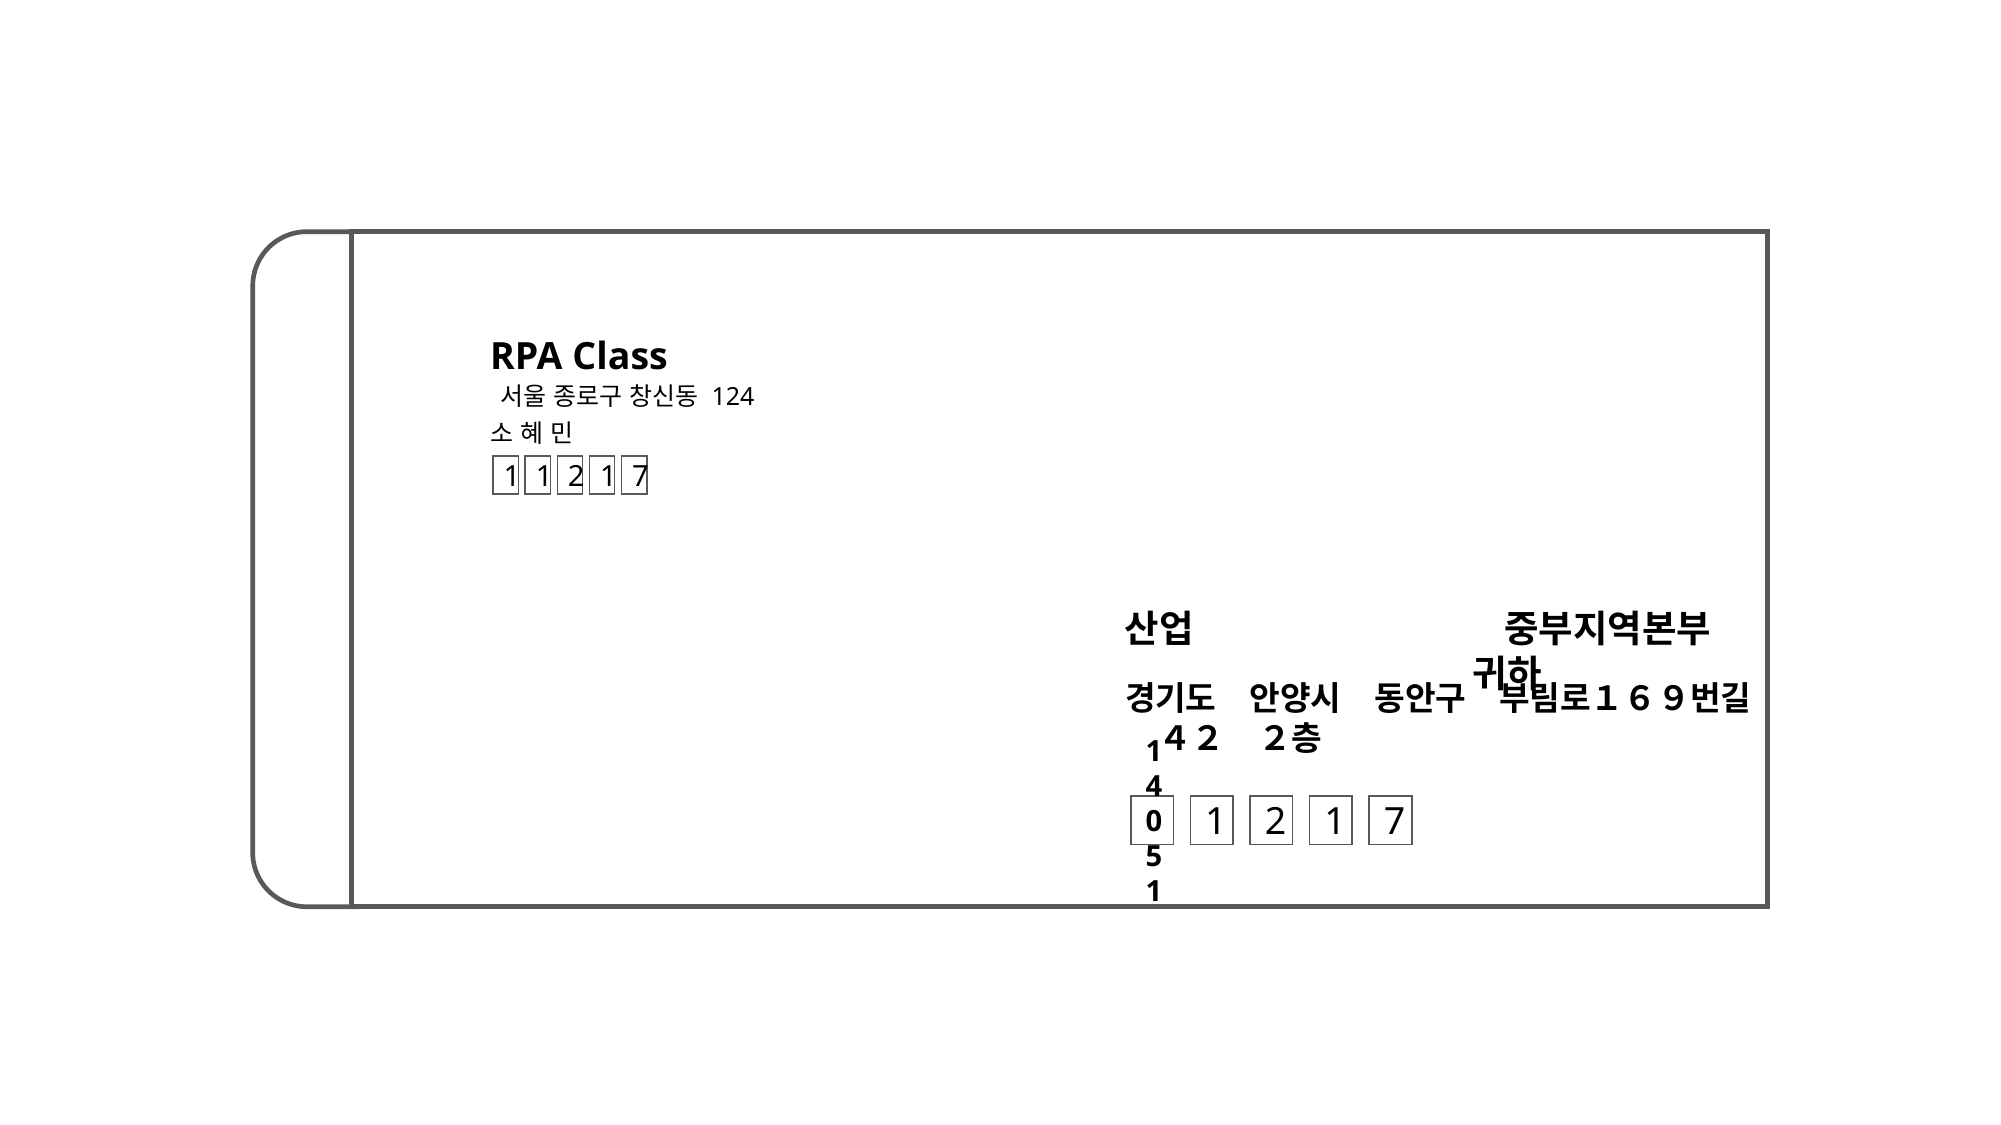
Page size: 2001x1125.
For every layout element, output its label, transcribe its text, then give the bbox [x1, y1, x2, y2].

text_box RPA Class [475, 324, 683, 384]
text_box 2 [1249, 795, 1294, 845]
text_box 1 [524, 455, 552, 495]
text_box 경기도 안양시 동안구 부림로１６９번길 ４２ ２층 [1110, 669, 1768, 804]
text_box 14051 [1130, 795, 1174, 845]
text_box 1 [588, 455, 616, 495]
text_box 서울 종로구 창신동 124 [485, 373, 770, 418]
text_box 산업 중부지역본부 귀하 [1110, 597, 1748, 669]
text_box 1 [1309, 795, 1353, 845]
text_box [351, 231, 1769, 908]
text_box [251, 230, 362, 908]
text_box 7 [620, 455, 648, 495]
text_box 소 혜 민 [476, 410, 647, 456]
text_box 2 [556, 455, 584, 495]
text_box 1 [492, 455, 519, 495]
text_box 1 [1189, 795, 1234, 845]
text_box 7 [1368, 795, 1413, 845]
